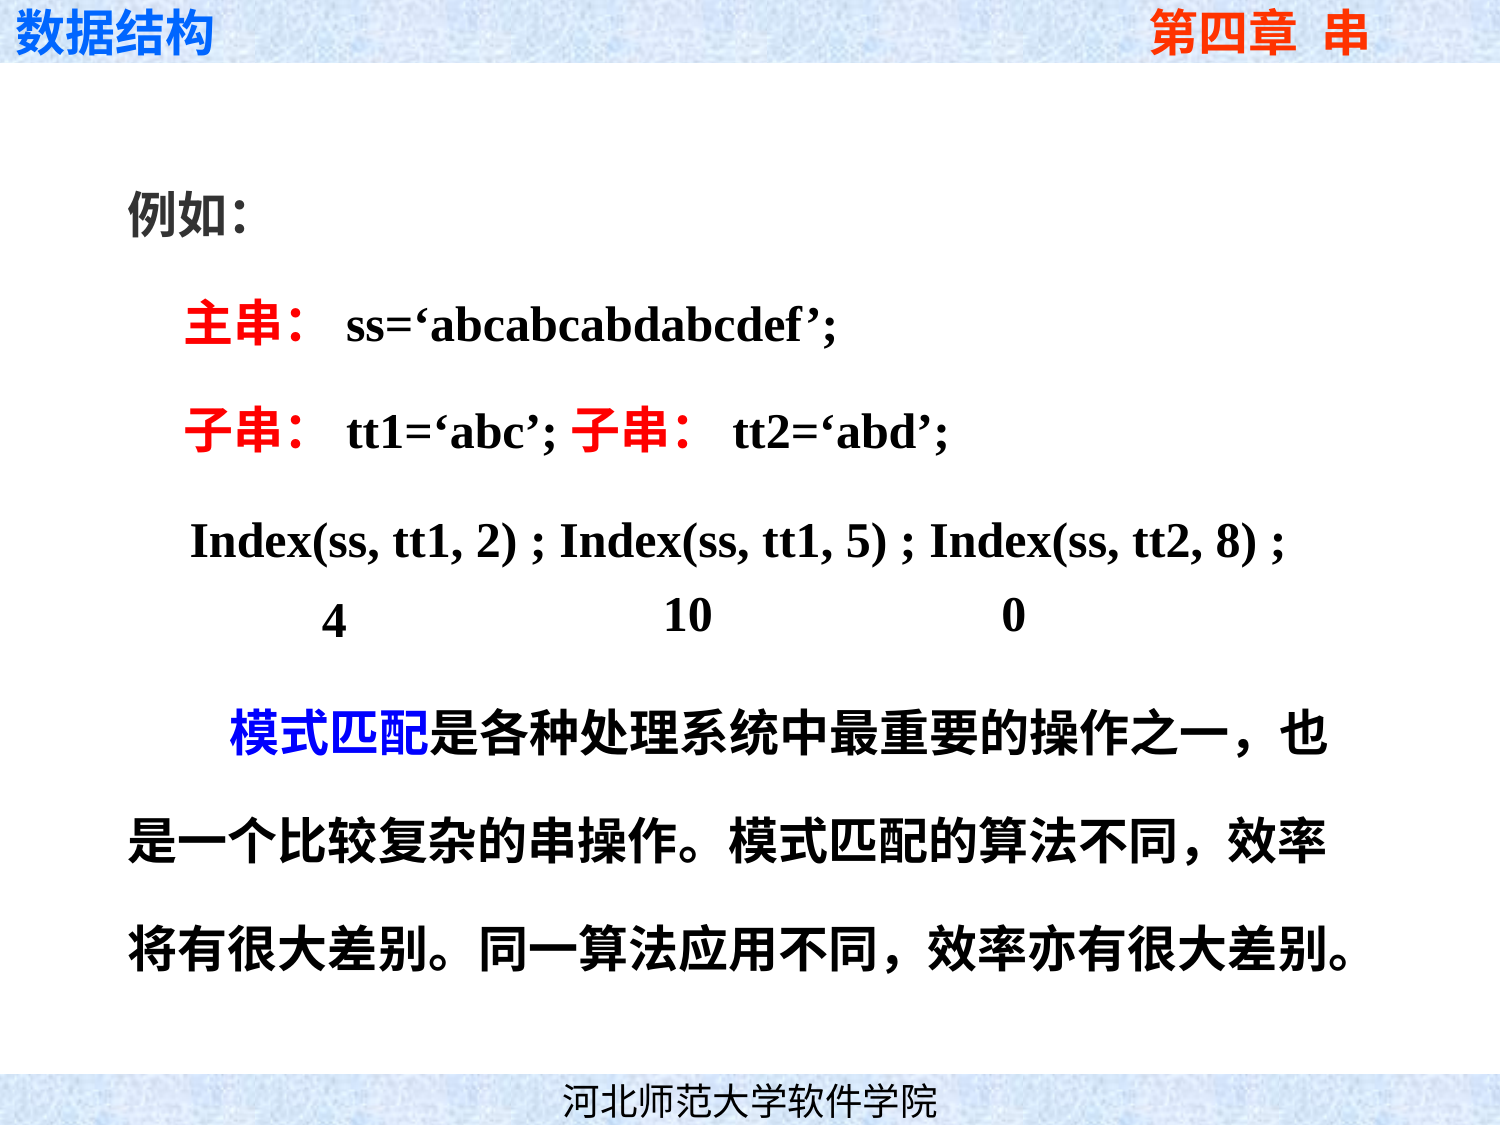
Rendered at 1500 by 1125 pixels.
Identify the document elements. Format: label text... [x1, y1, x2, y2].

text_box 10 [648, 574, 728, 649]
text_box 模式匹配是各种处理系统中最重要的操作之一，也 是一个比较复杂的串操作。模式匹配的算法不同，效率 将有很大差别。同一算法应用不同，效率亦有很大差别。 [113, 645, 1405, 985]
text_box 4 [307, 580, 362, 656]
picture [0, 0, 1500, 63]
text_box 例如： 主串：ss=‘abcabcabdabcdef’; 子串：tt1=‘abc’;子串：tt2=‘abd’; Index(ss, tt1, 2) ; Index(ss, tt1, 5) ; Index(ss, tt2, 8) ; [112, 127, 1372, 575]
picture [0, 1074, 1500, 1125]
text_box 0 [986, 574, 1042, 649]
